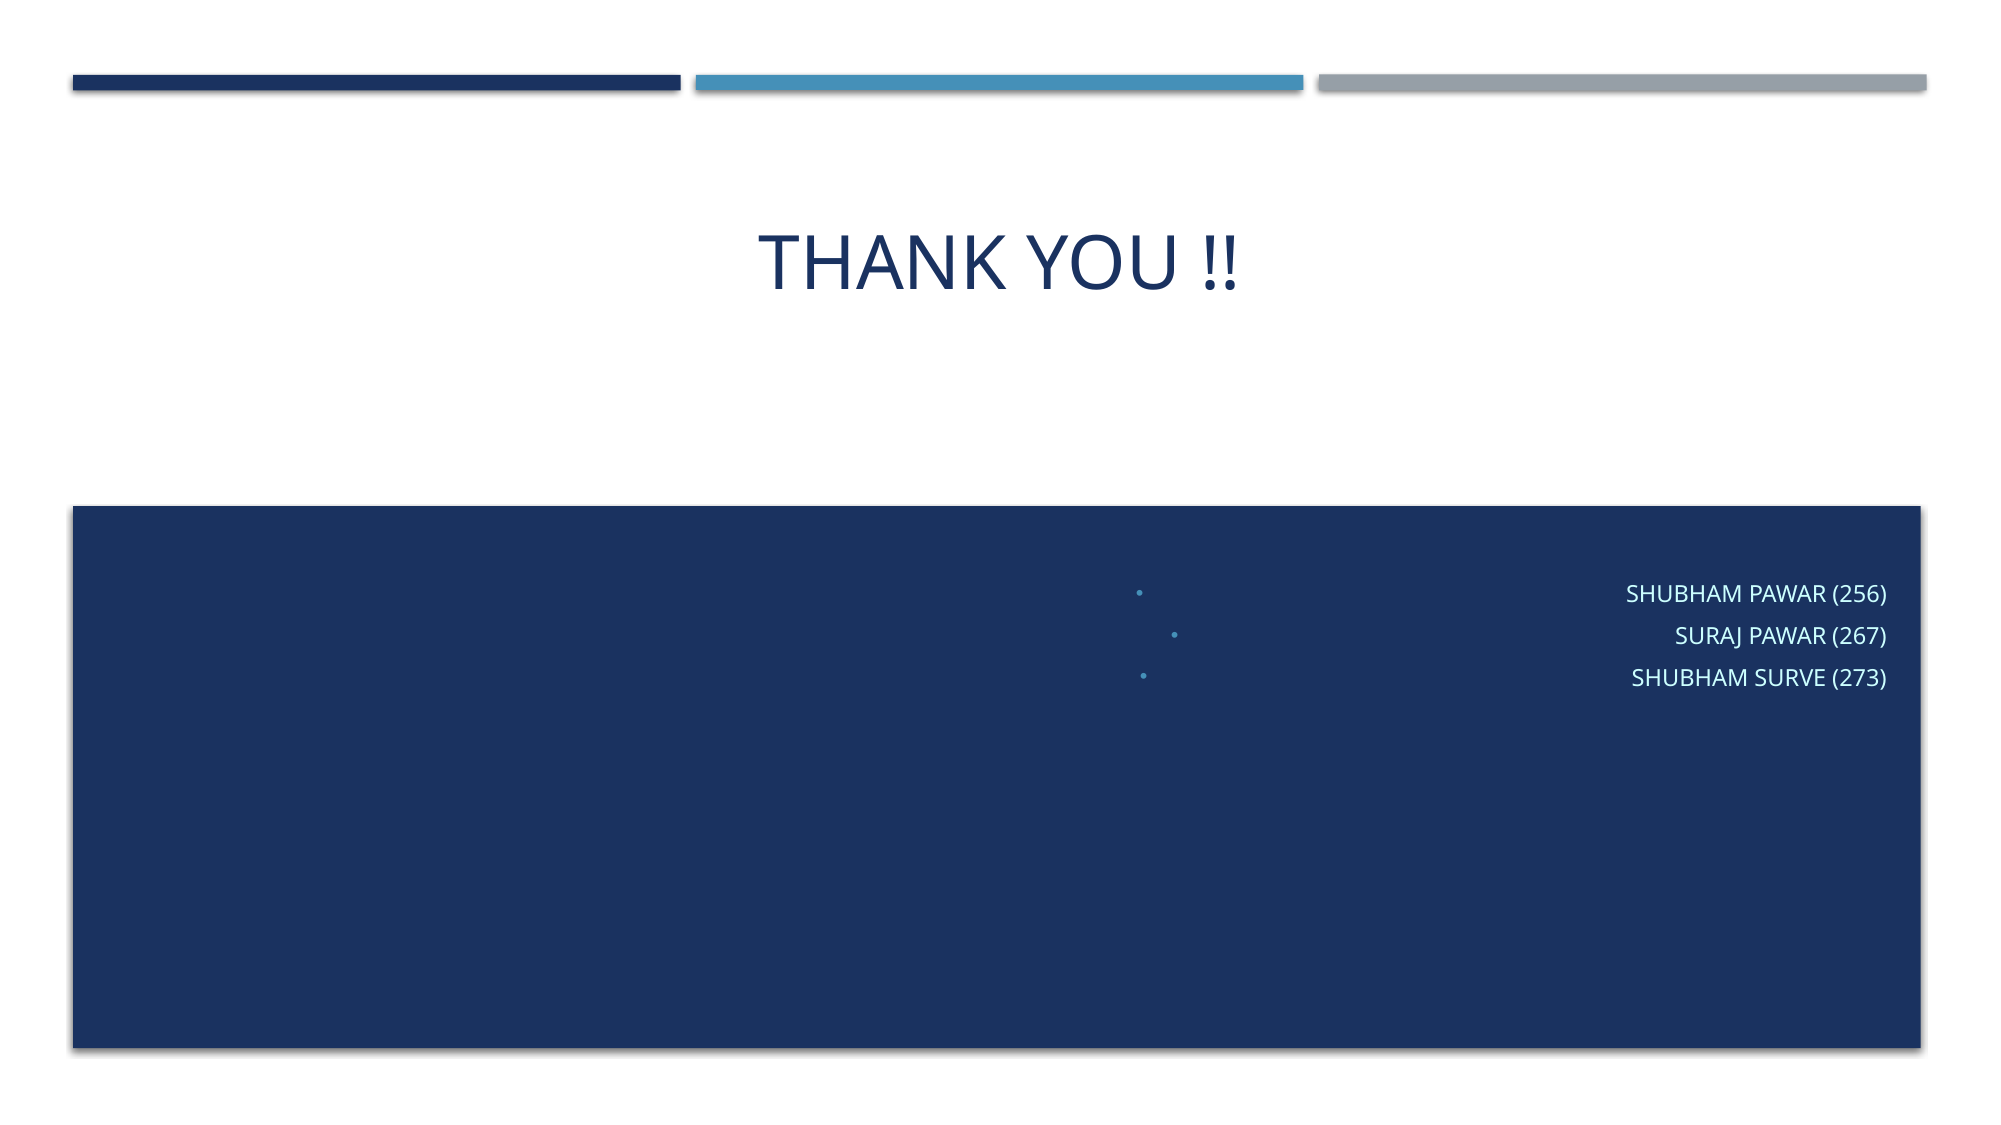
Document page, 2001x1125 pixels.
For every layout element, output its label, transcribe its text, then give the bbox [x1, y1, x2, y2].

title THANK YOU !! [249, 156, 1750, 312]
subtitle Shubham pawar (256) Suraj pawar (267) Shubham Surve (273) [98, 571, 1902, 700]
